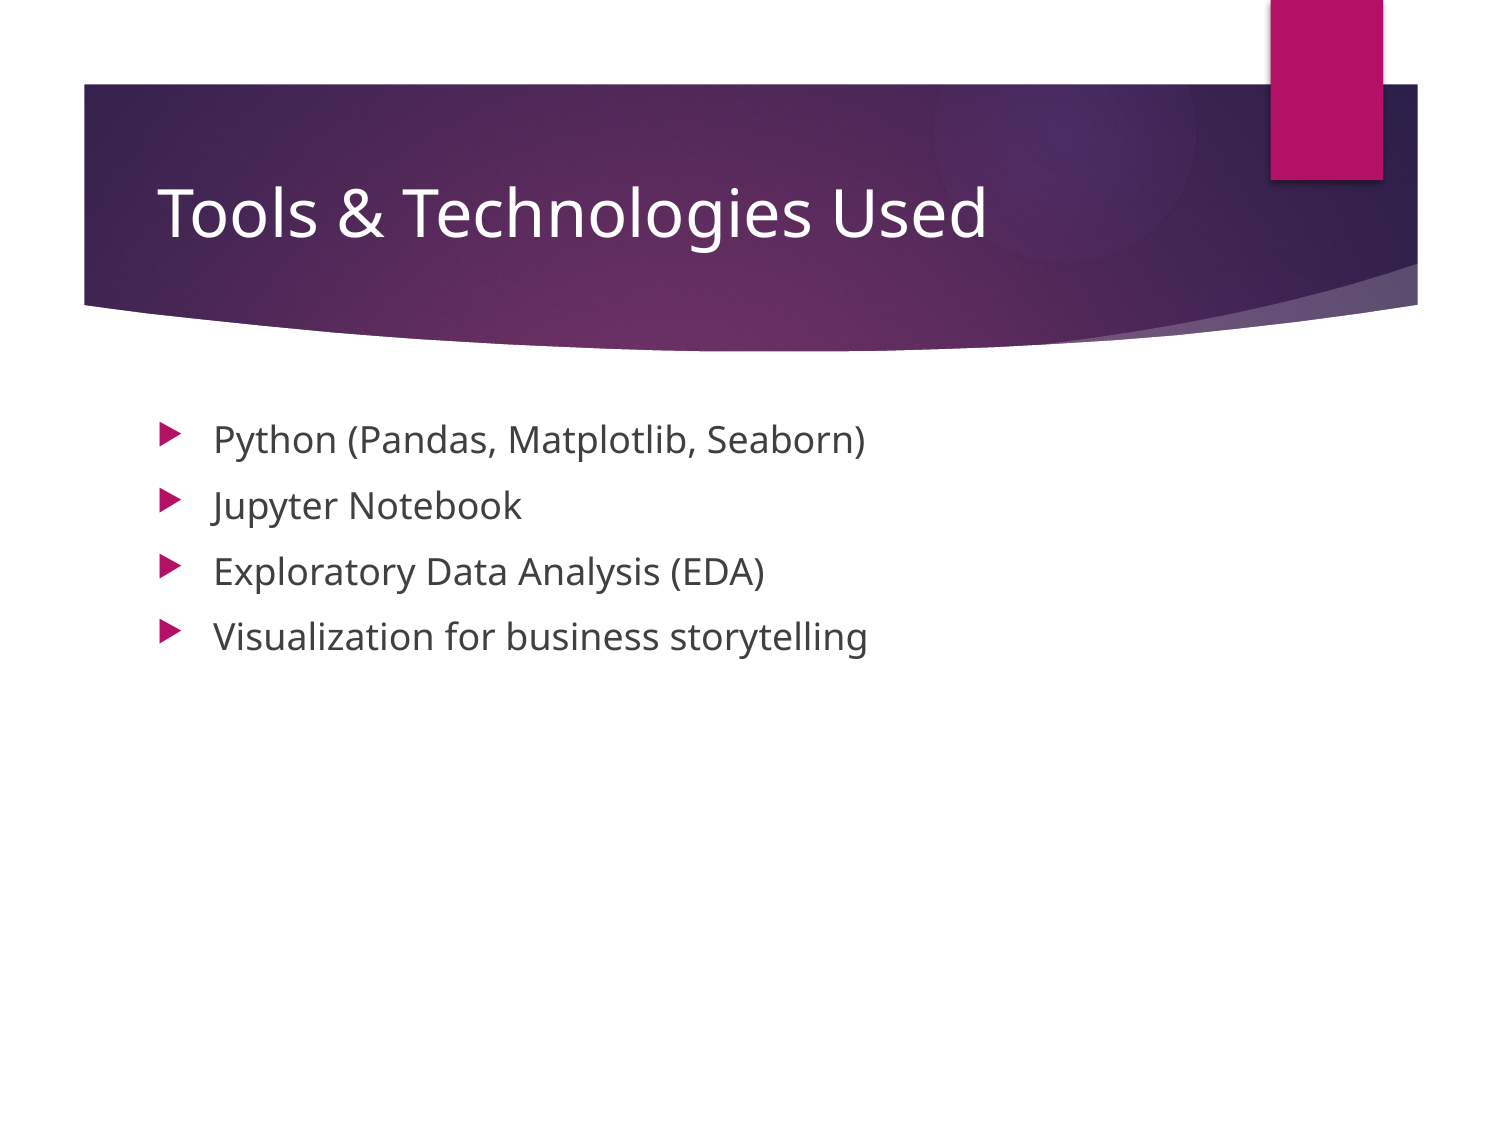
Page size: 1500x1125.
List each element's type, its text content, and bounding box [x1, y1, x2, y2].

title Tools & Technologies Used [142, 152, 1183, 269]
list Python (Pandas, Matplotlib, Seaborn) Jupyter Notebook Exploratory Data Analysis (EDA) Visualization for business storytelling [141, 408, 1183, 988]
